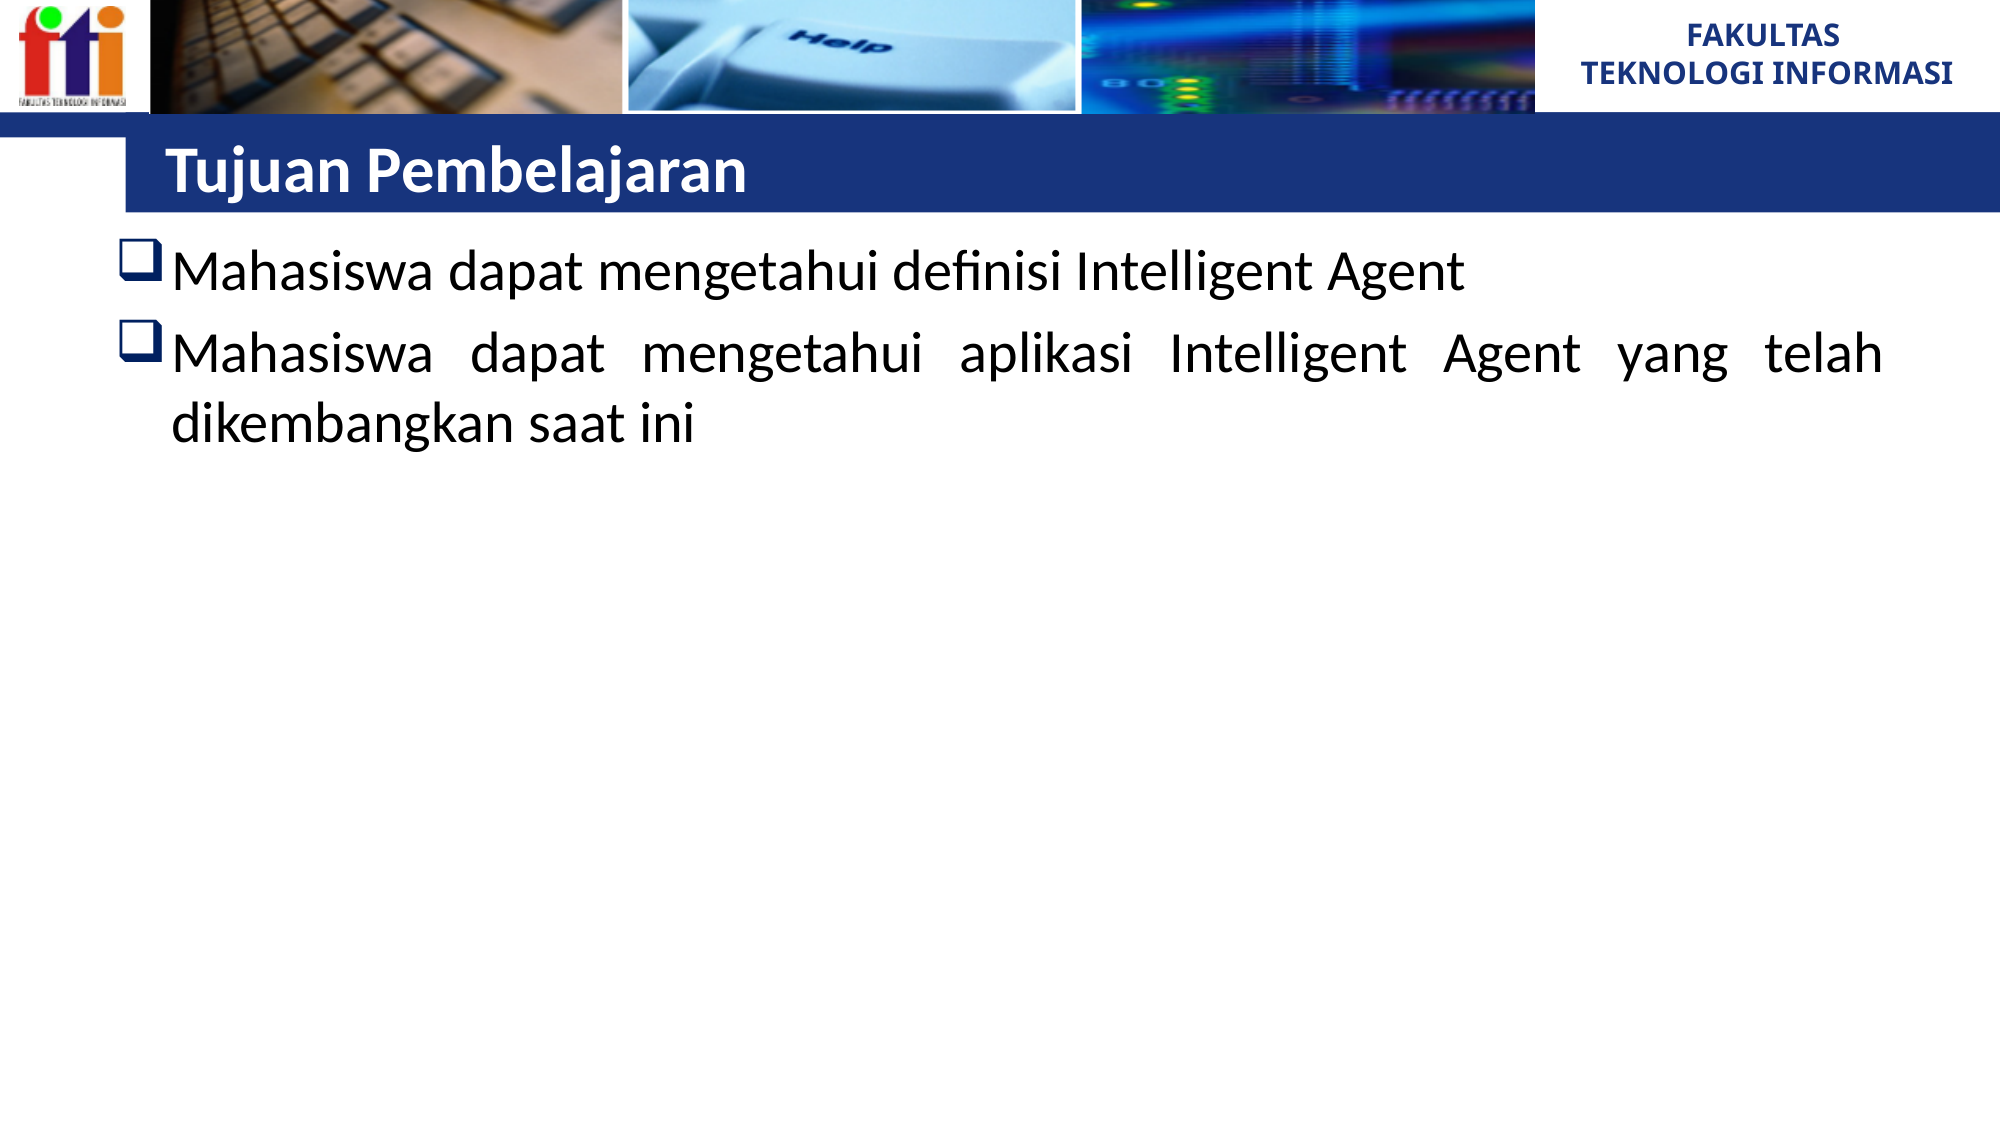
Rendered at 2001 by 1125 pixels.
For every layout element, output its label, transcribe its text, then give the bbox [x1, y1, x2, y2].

picture [149, 0, 1535, 114]
picture [19, 6, 126, 106]
title Tujuan Pembelajaran [149, 119, 1934, 213]
list Mahasiswa dapat mengetahui definisi Intelligent Agent Mahasiswa dapat mengetahui aplikasi Intelligent Agent yang telah dikembangkan saat ini [99, 224, 1901, 1038]
